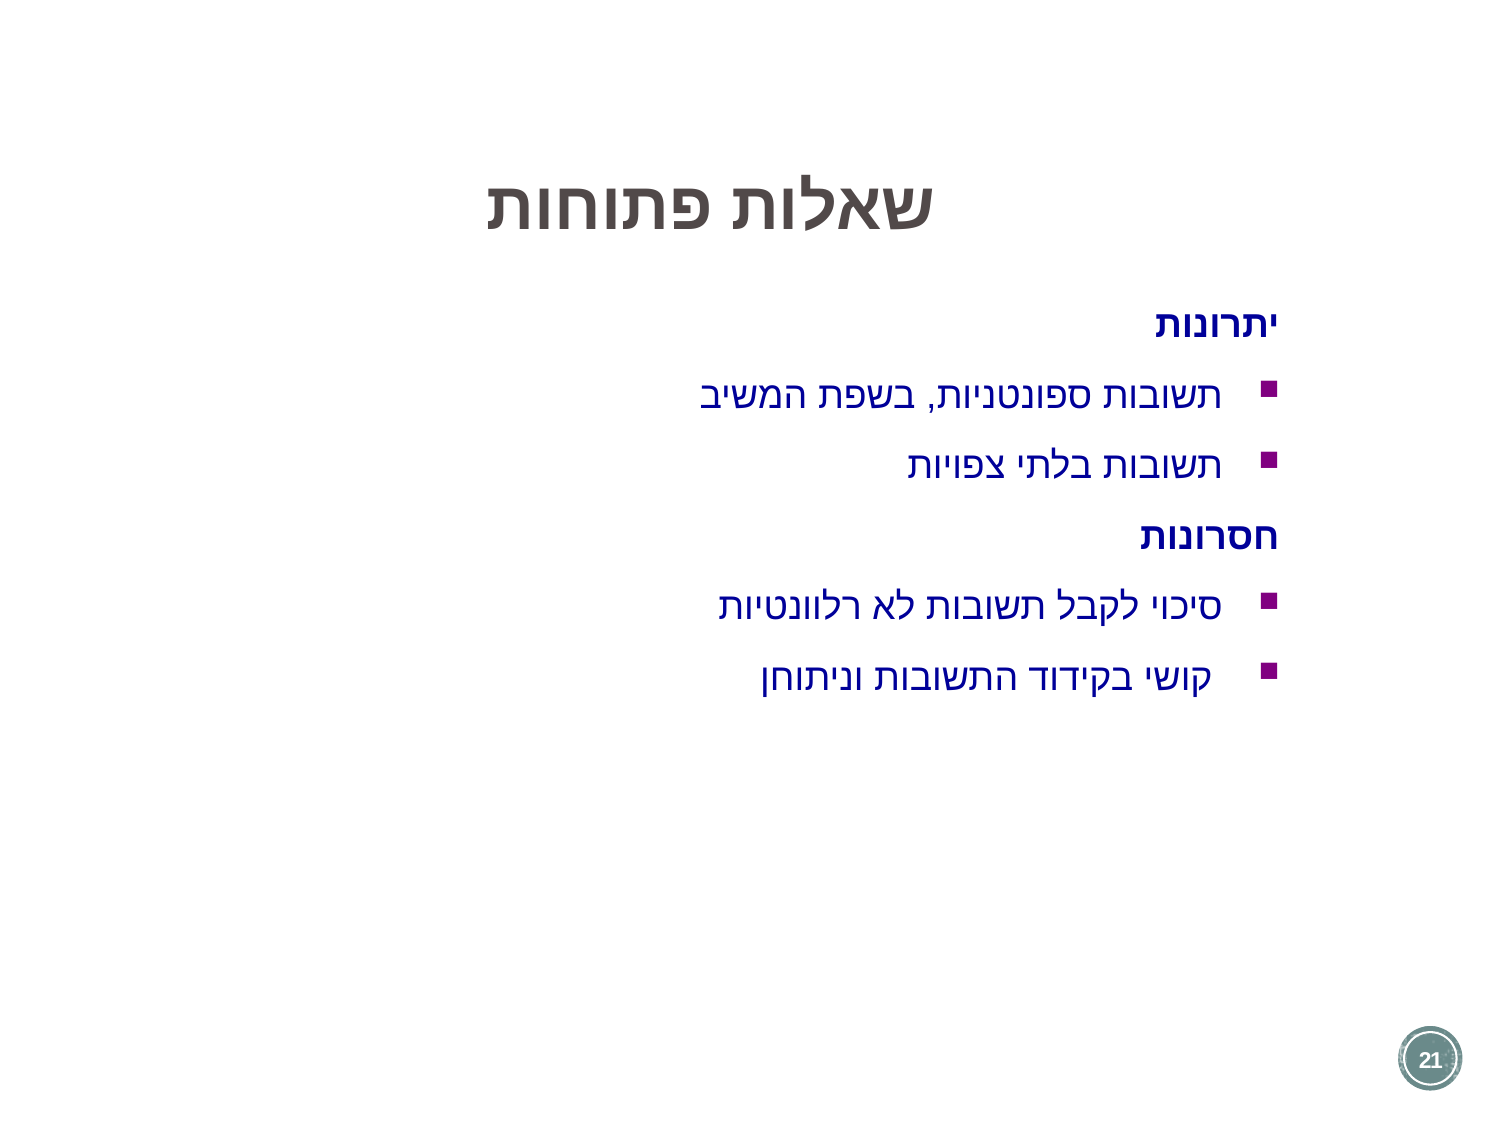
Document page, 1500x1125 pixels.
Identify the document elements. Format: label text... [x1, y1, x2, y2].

text_box יתרונות תשובות ספונטניות, בשפת המשיב תשובות בלתי צפויות חסרונות סיכוי לקבל תשובות לא רלוונטיות קושי בקידוד התשובות וניתוחן [150, 275, 1295, 1063]
text_box שאלות פתוחות [24, 155, 1416, 250]
slide_number 21 [1391, 1028, 1471, 1089]
